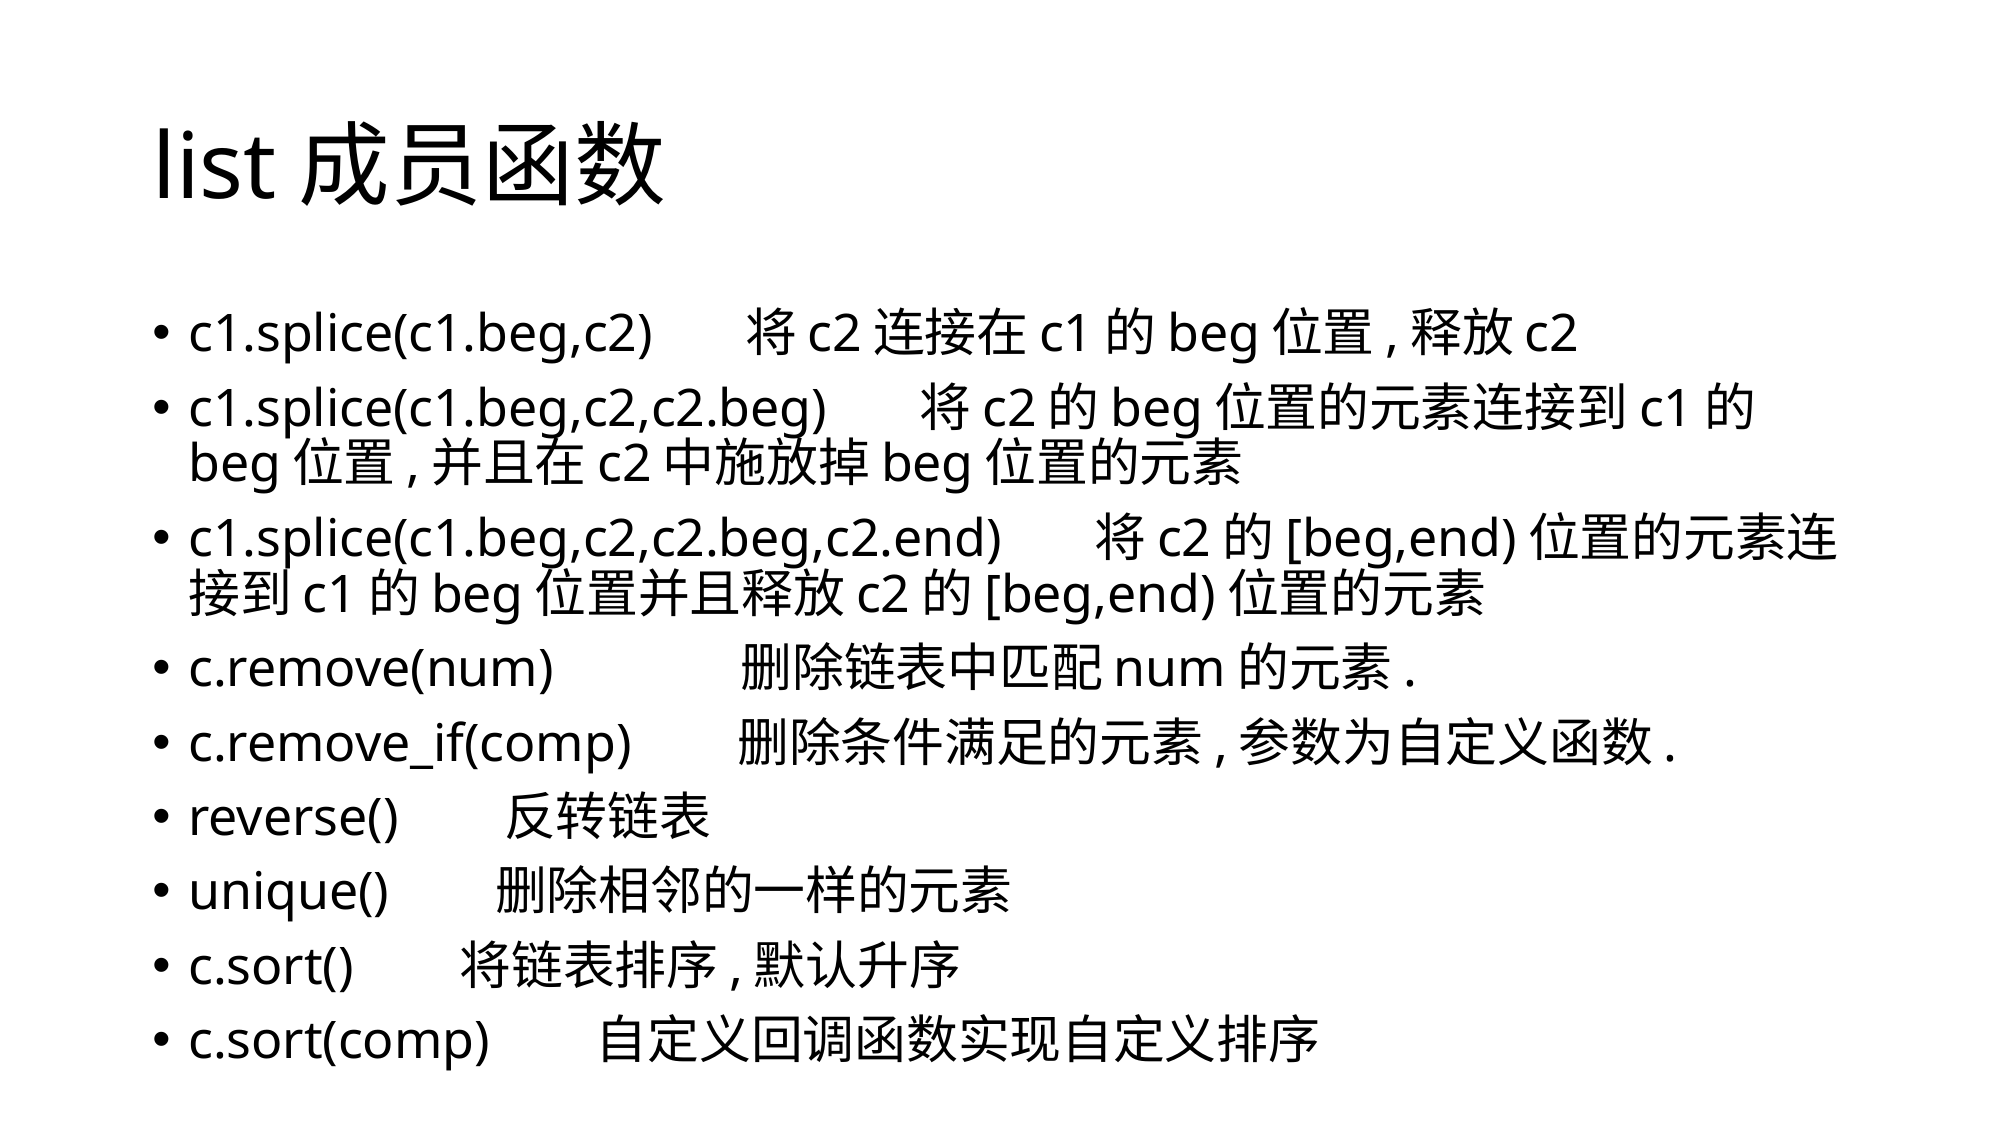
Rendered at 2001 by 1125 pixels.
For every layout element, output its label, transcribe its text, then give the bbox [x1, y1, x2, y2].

title list成员函数 [137, 59, 1863, 278]
list c1.splice(c1.beg,c2) 将c2连接在c1的beg位置,释放c2 c1.splice(c1.beg,c2,c2.beg) 将c2的beg位置的元素连接到c1的beg位置,并且在c2中施放掉beg位置的元素 c1.splice(c1.beg,c2,c2.beg,c2.end) 将c2的[beg,end)位置的元素连接到c1的beg位置并且释放c2的[beg,end)位置的元素 c.remove(num) 删除链表中匹配num的元素. c.remove_if(comp) 删除条件满足的元素,参数为自定义函数. reverse() 反转链表 unique() 删除相邻的一样的元素 c.sort() 将链表排序,默认升序 c.sort(comp) 自定义回调函数实现自定义排序 [137, 299, 1863, 1084]
